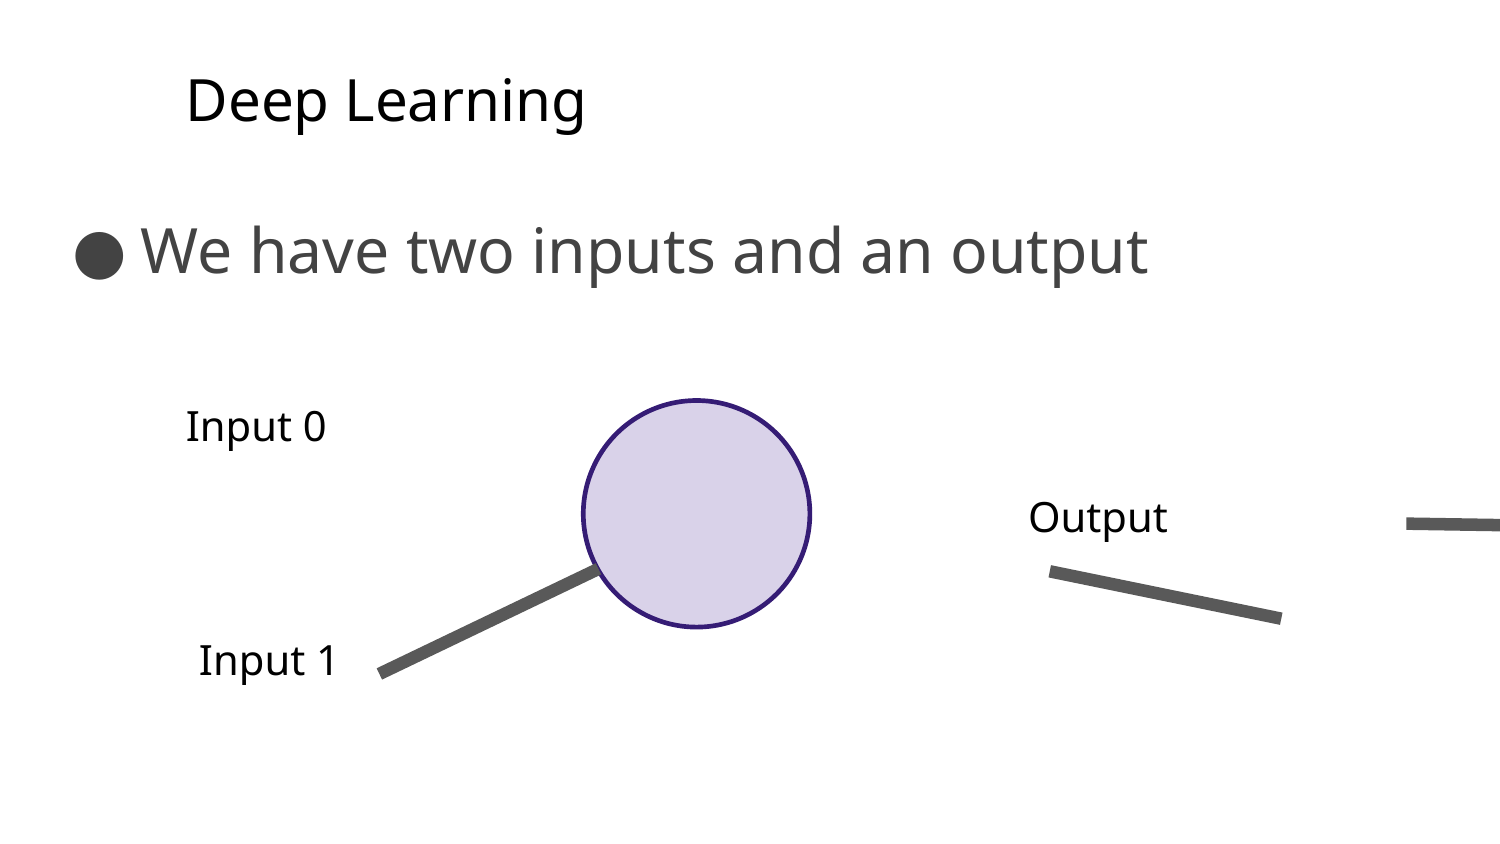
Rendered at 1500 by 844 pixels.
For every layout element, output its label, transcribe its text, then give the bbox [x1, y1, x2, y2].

text_box Input 1 [184, 618, 526, 719]
text_box Deep Learning [171, 48, 1449, 143]
text_box Output [1013, 476, 1356, 577]
text_box Input 0 [171, 384, 513, 486]
text_box [583, 400, 810, 628]
text_box We have two inputs and an output [51, 184, 1449, 746]
